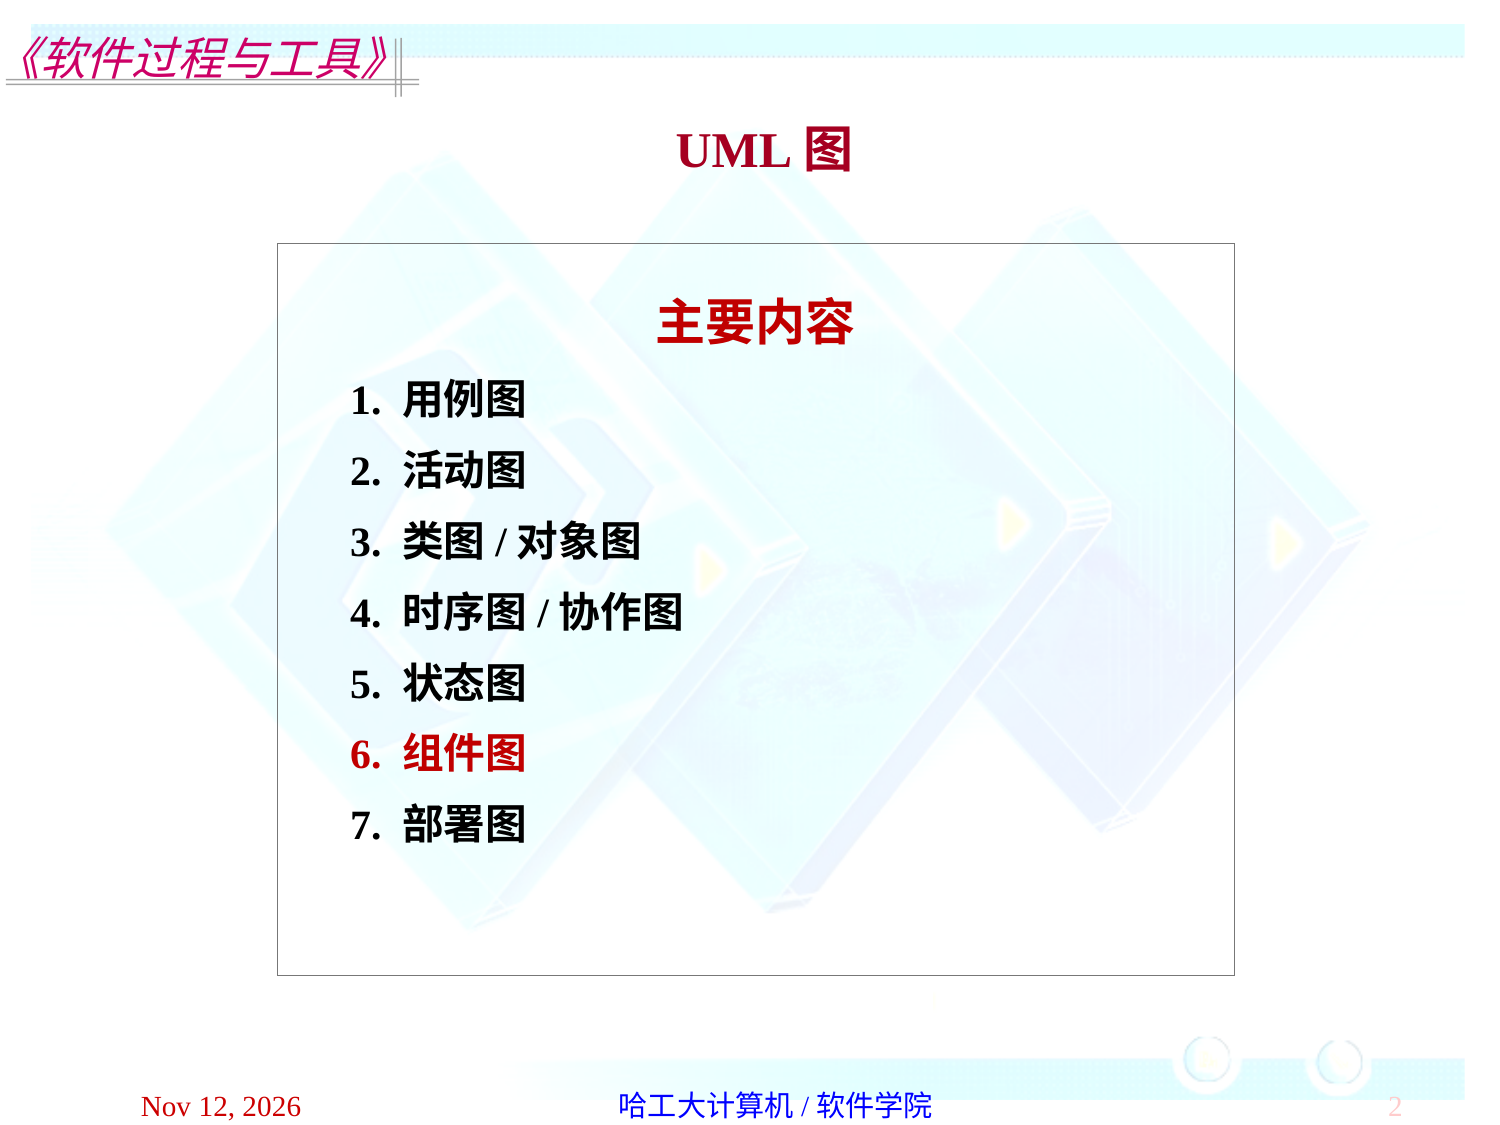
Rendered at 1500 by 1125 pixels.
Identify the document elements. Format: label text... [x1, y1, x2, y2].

text_box 主要内容 1. 用例图 2. 活动图 3. 类图/对象图 4. 时序图/协作图 5. 状态图 6. 组件图 7. 部署图 [277, 243, 1235, 976]
text_box UML图 [389, 74, 1140, 221]
